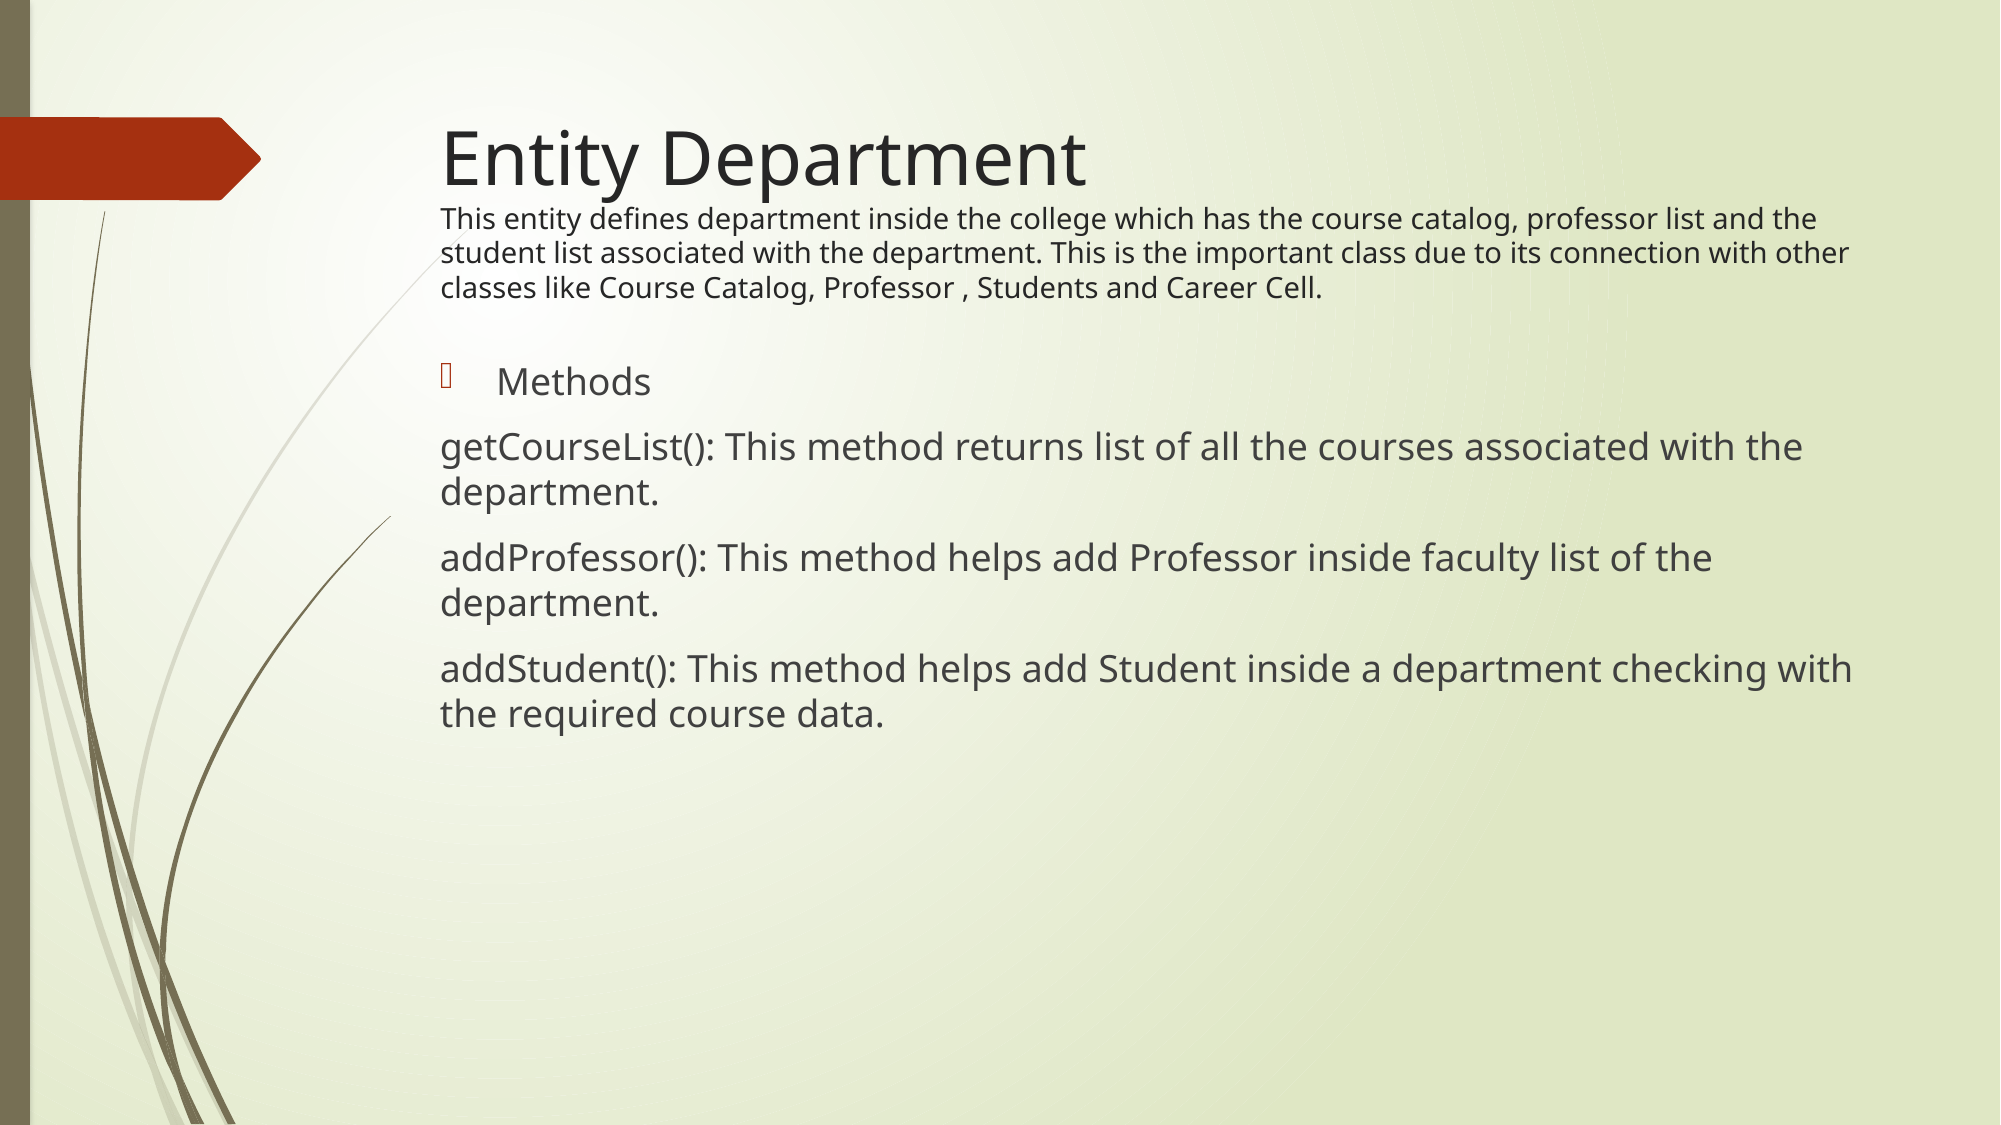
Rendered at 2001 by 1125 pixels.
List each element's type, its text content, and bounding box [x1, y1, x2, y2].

list Methods getCourseList(): This method returns list of all the courses associated with the department. addProfessor(): This method helps add Professor inside faculty list of the department. addStudent(): This method helps add Student inside a department checking with the required course data. [424, 350, 1888, 970]
title Entity Department This entity defines department inside the college which has the course catalog, professor list and the student list associated with the department. This is the important class due to its connection with other classes like Course Catalog, Professor , Students and Career Cell. [425, 102, 1888, 313]
